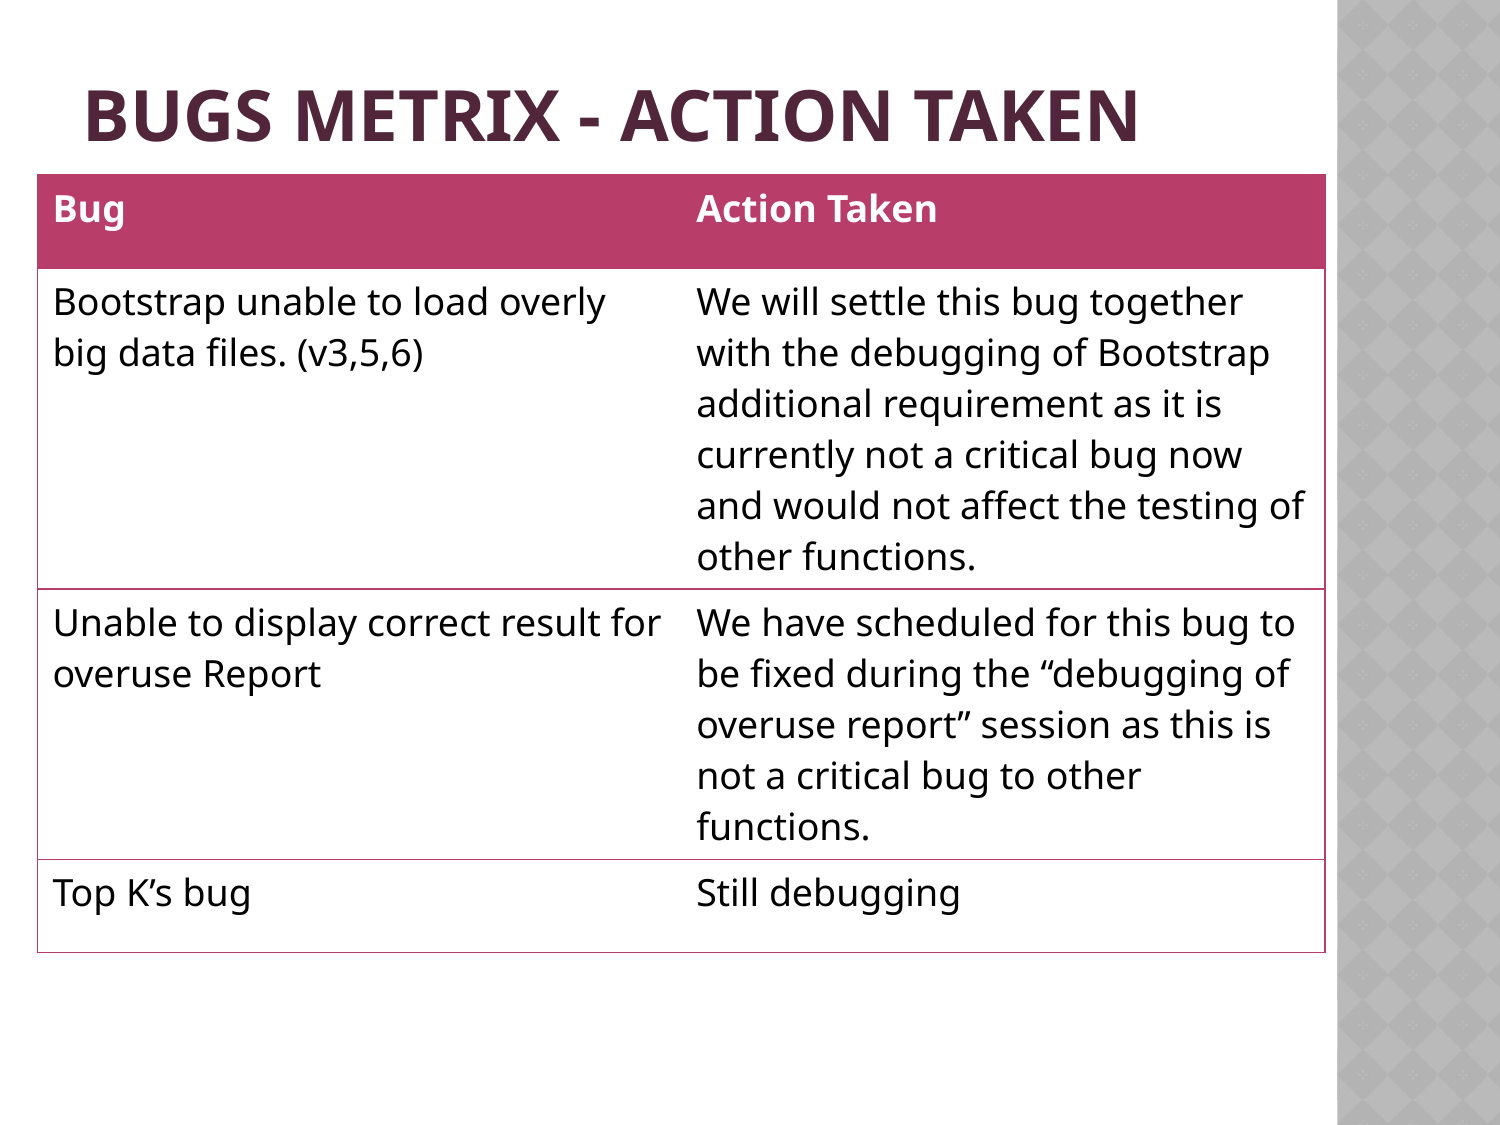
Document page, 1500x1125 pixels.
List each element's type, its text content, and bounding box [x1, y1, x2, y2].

table_cell Bootstrap unable to load overly big data files. (v3,5,6) [38, 269, 681, 588]
table_cell We will settle this bug together with the debugging of Bootstrap additional requirement as it is currently not a critical bug now and would not affect the testing of other functions. [681, 269, 1324, 588]
table_cell Top K’s bug [38, 860, 681, 952]
title BUGS METRIX - Action taken [75, 52, 1263, 174]
table_header Action Taken [681, 176, 1324, 267]
table_header Bug [38, 176, 681, 267]
table_cell We have scheduled for this bug to be fixed during the “debugging of overuse report” session as this is not a critical bug to other functions. [681, 590, 1324, 859]
table_cell Still debugging [681, 860, 1324, 952]
table_cell Unable to display correct result for overuse Report [38, 590, 681, 859]
